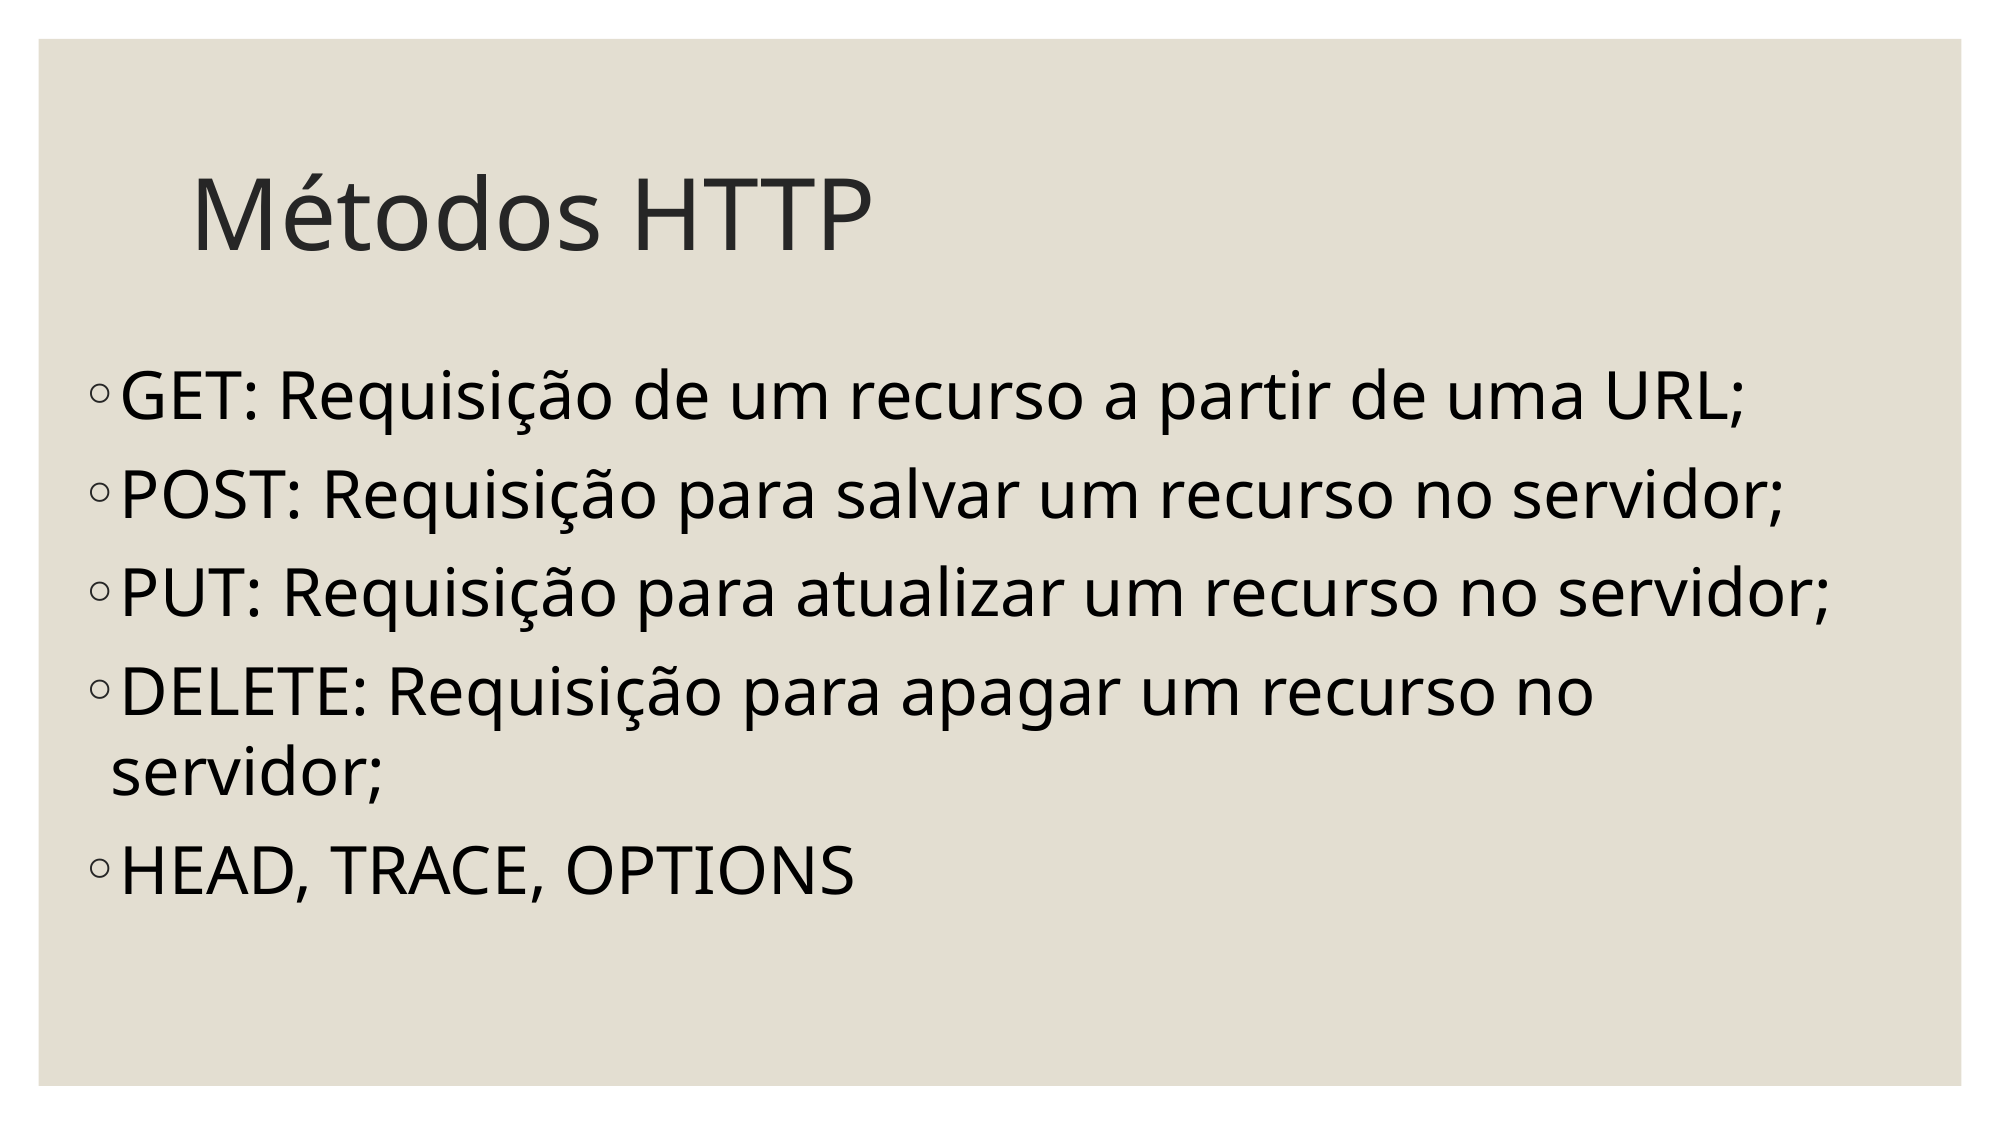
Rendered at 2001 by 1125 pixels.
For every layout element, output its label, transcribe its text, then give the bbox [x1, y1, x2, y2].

list GET: Requisição de um recurso a partir de uma URL; POST: Requisição para salvar um recurso no servidor; PUT: Requisição para atualizar um recurso no servidor; DELETE: Requisição para apagar um recurso no servidor; HEAD, TRACE, OPTIONS [65, 345, 1906, 990]
title Métodos HTTP [174, 105, 1825, 331]
